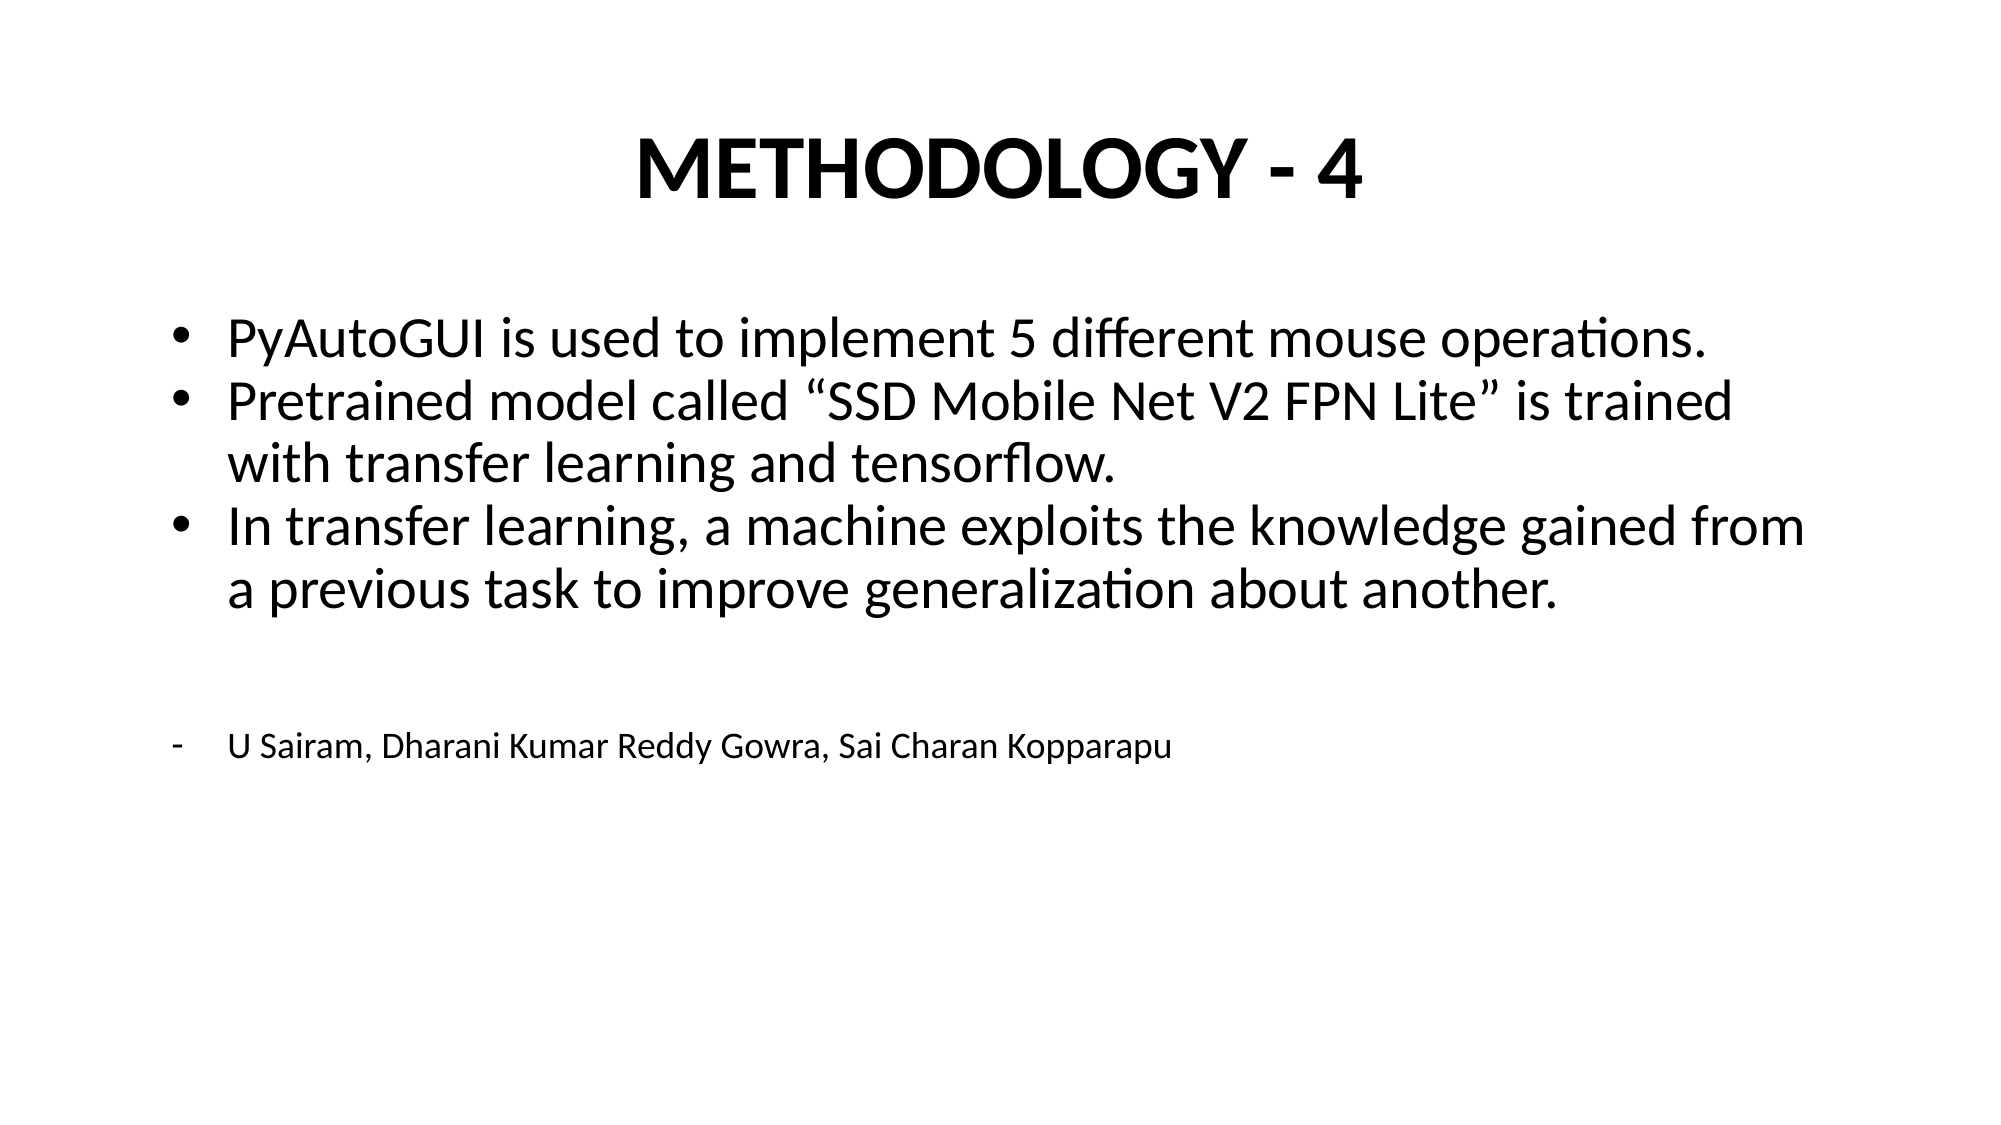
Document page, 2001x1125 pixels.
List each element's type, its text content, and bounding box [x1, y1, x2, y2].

title METHODOLOGY - 4 [137, 59, 1863, 278]
list PyAutoGUI is used to implement 5 different mouse operations. Pretrained model called “SSD Mobile Net V2 FPN Lite” is trained with transfer learning and tensorflow. In transfer learning, a machine exploits the knowledge gained from a previous task to improve generalization about another. U Sairam, Dharani Kumar Reddy Gowra, Sai Charan Kopparapu [137, 299, 1863, 1014]
